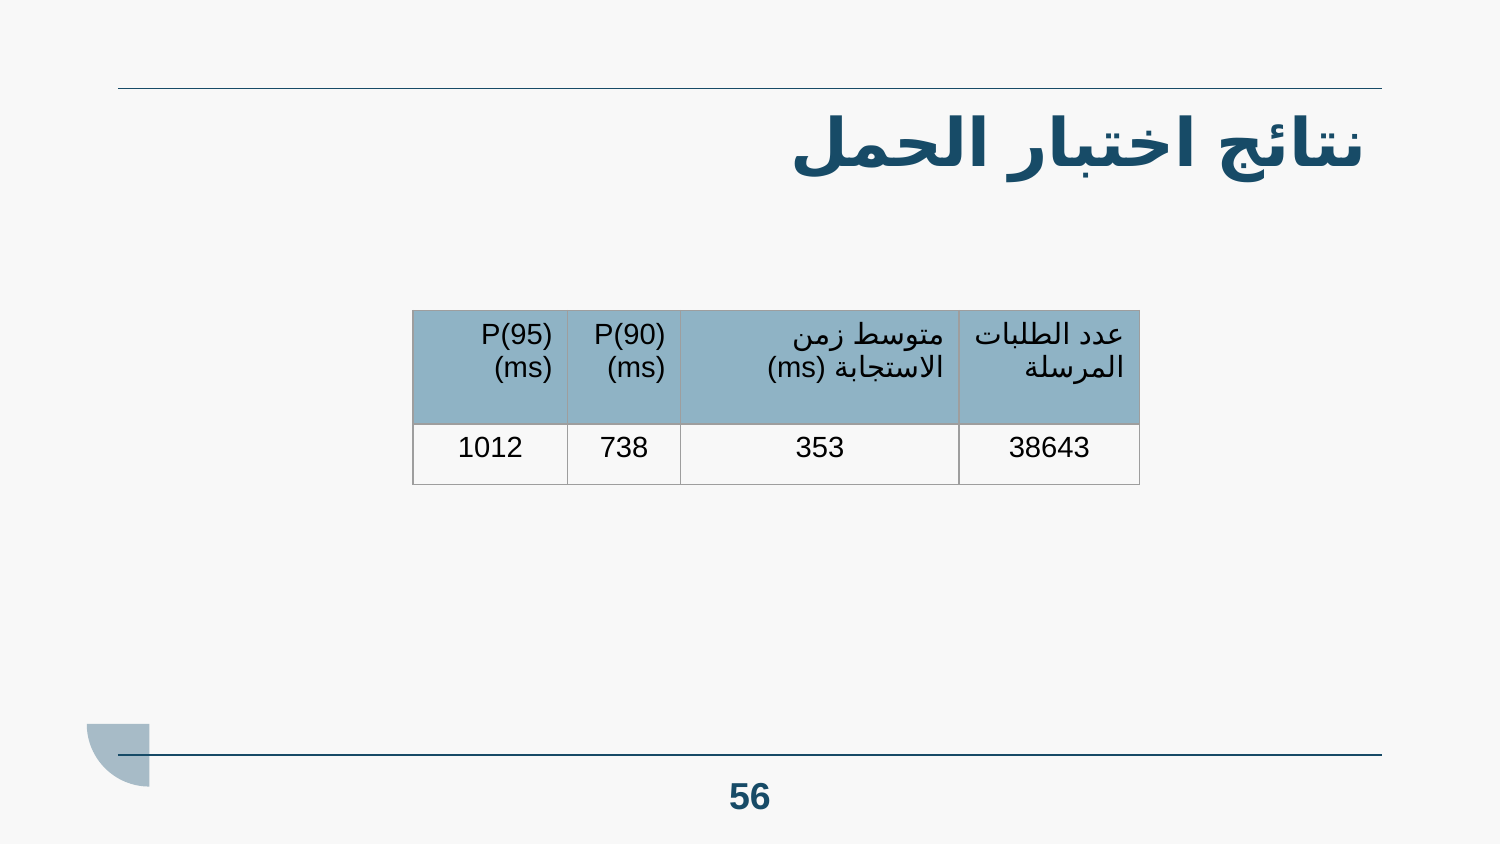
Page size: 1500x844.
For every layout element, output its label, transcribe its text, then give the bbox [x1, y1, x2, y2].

table_header عدد الطلبات المرسلة [960, 311, 1139, 423]
text_box 56 [698, 758, 801, 831]
table_cell 38643 [960, 425, 1139, 484]
table_cell 1012 [414, 425, 567, 484]
table_header متوسط زمن الاستجابة (ms) [681, 311, 958, 423]
table_cell 353 [681, 425, 958, 484]
table_header P(90) (ms) [568, 311, 680, 423]
title نتائج اختبار الحمل [118, 85, 1382, 170]
table_cell 738 [568, 425, 680, 484]
table_header P(95) (ms) [414, 311, 567, 423]
